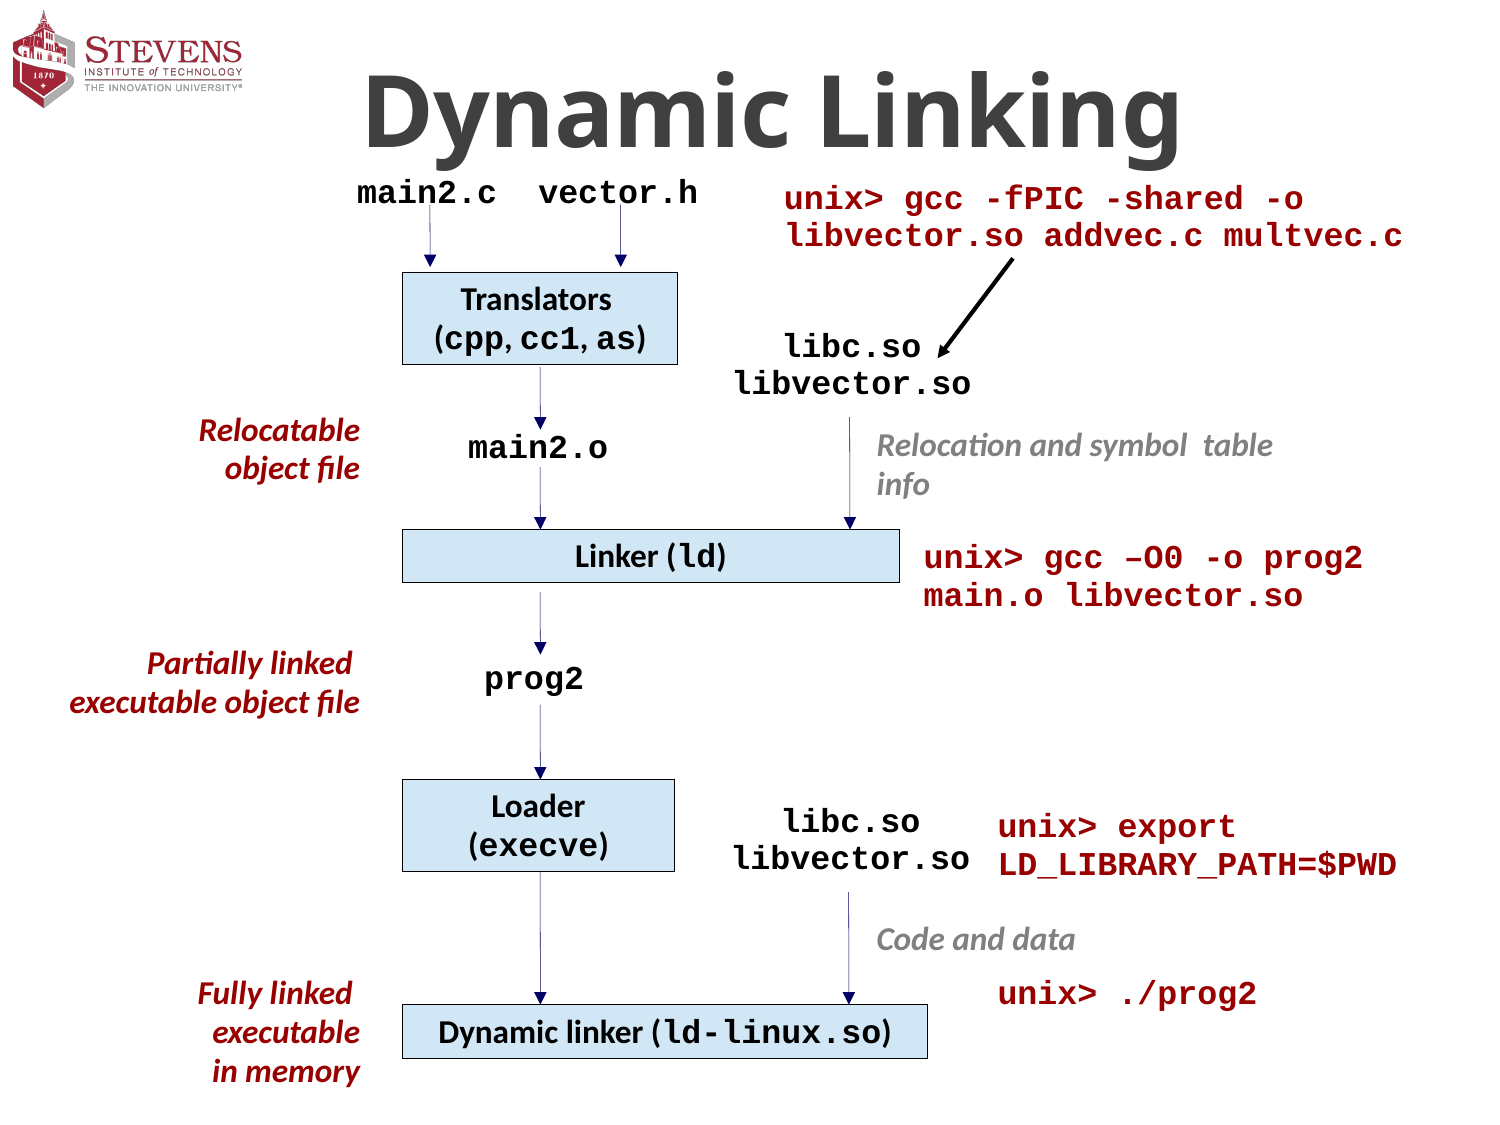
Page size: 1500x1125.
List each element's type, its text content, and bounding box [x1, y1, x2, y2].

text_box Linker (ld) [402, 529, 900, 583]
text_box [534, 367, 547, 430]
picture [13, 10, 242, 108]
text_box [423, 219, 437, 268]
text_box unix> ./prog2 [982, 967, 1458, 1020]
text_box Relocatable object file [149, 402, 375, 496]
text_box [534, 467, 547, 530]
text_box Code and data [861, 911, 1153, 967]
text_box vector.h [523, 165, 714, 219]
text_box [534, 592, 547, 655]
text_box Relocation and symbol table info [861, 417, 1291, 511]
title Dynamic Linking [57, 46, 1488, 175]
text_box [614, 219, 627, 268]
text_box libc.so libvector.so [715, 794, 986, 886]
text_box prog2 [469, 652, 599, 705]
text_box [534, 872, 547, 1005]
text_box Loader (execve) [402, 779, 675, 872]
text_box unix> gcc –O0 -o prog2 main.o libvector.so [908, 531, 1379, 622]
text_box [534, 704, 547, 779]
text_box Dynamic linker (ld-linux.so) [402, 1004, 928, 1059]
text_box Translators (cpp, cc1, as) [402, 271, 678, 365]
text_box [842, 892, 856, 1005]
text_box Fully linked executable in memory [87, 965, 375, 1099]
text_box main2.o [453, 421, 623, 475]
text_box libc.so libvector.so [716, 319, 987, 410]
text_box Partially linked executable object file [0, 635, 375, 729]
text_box unix> gcc -fPIC -shared -o libvector.so addvec.c multvec.c [769, 171, 1441, 263]
text_box unix> export LD_LIBRARY_PATH=$PWD [982, 800, 1458, 891]
text_box main2.c [342, 165, 513, 219]
text_box [937, 258, 1014, 359]
text_box [843, 417, 857, 530]
